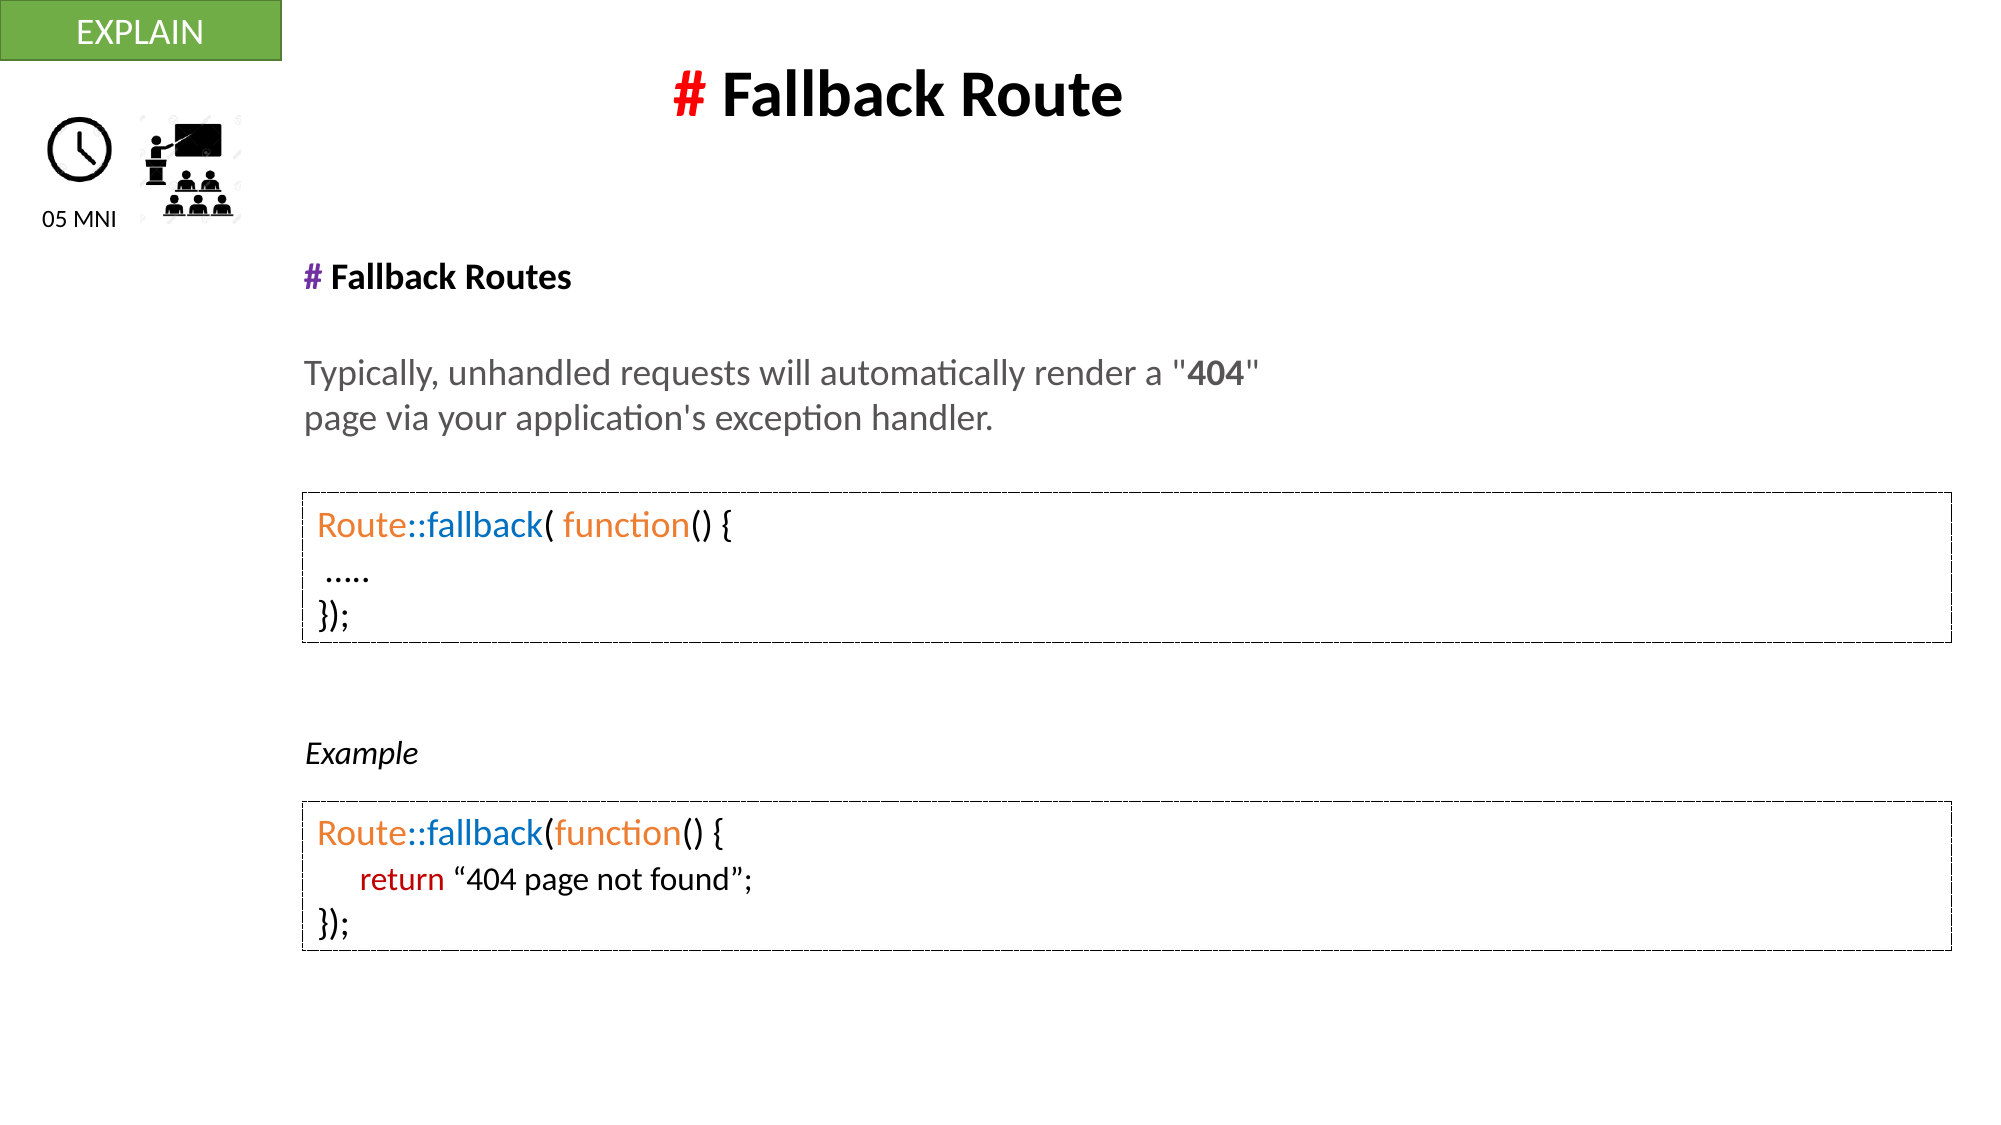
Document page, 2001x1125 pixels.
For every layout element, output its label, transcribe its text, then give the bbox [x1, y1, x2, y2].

text_box Route::fallback(function() { return “404 page not found”; }); [302, 801, 1952, 951]
text_box Route::fallback( function() { ….. }); [302, 492, 1952, 643]
picture [41, 110, 118, 191]
text_box Example [290, 723, 434, 779]
text_box 05 MNI [27, 195, 132, 240]
text_box # Fallback Routes [289, 244, 1289, 305]
picture [140, 115, 241, 224]
text_box Typically, unhandled requests will automatically render a "404" page via your application's exception handler. [289, 340, 1289, 446]
text_box # Fallback Route [659, 42, 1140, 138]
text_box EXPLAIN [0, 0, 282, 61]
